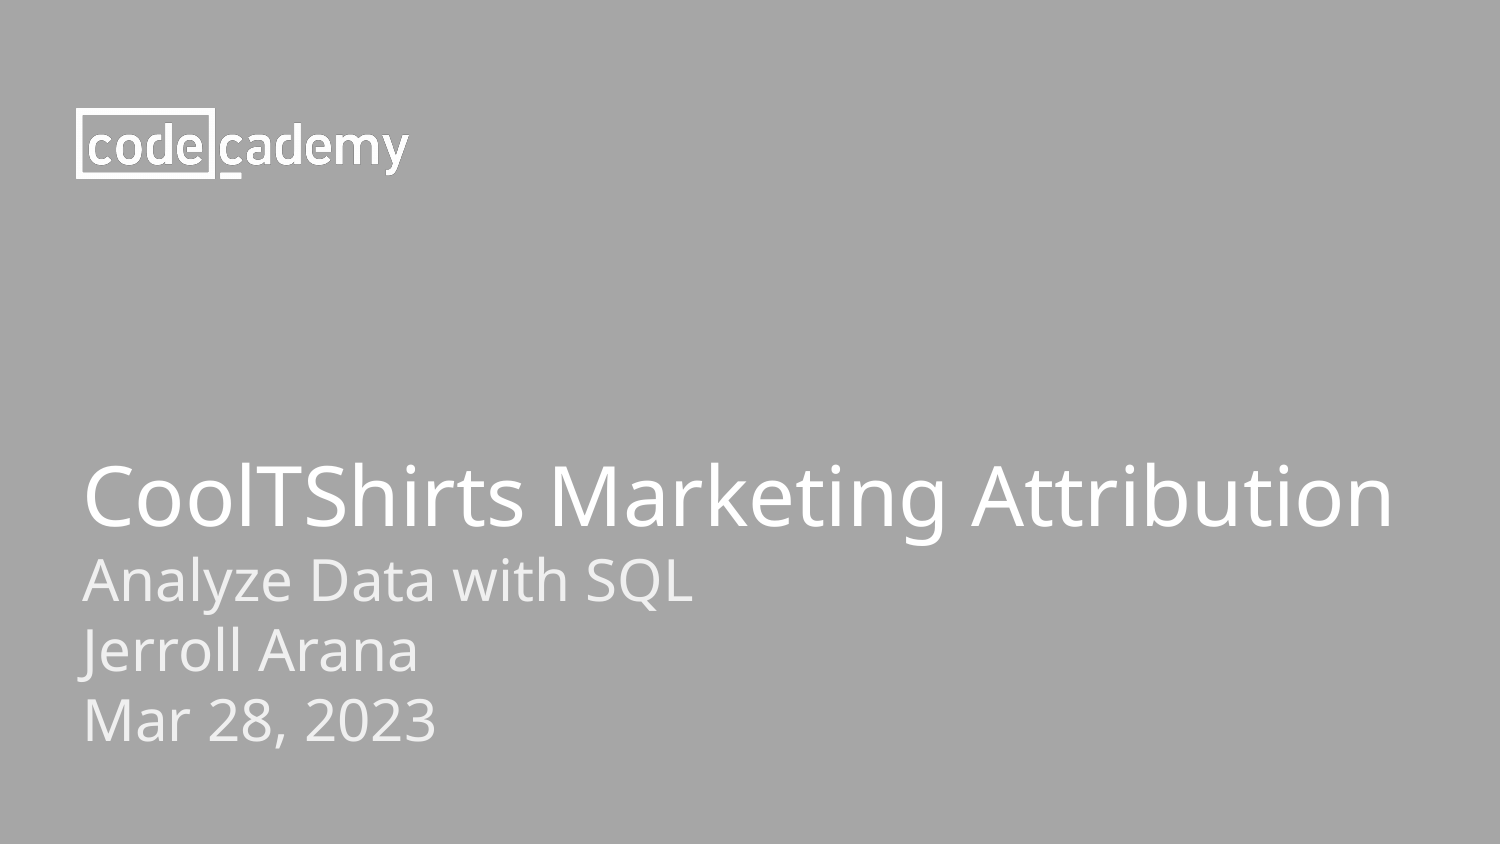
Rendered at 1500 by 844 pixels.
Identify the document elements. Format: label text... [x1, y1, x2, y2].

picture [76, 108, 409, 179]
text_box CoolTShirts Marketing Attribution Analyze Data with SQL Jerroll Arana Mar 28, 2023 [76, 469, 1424, 726]
